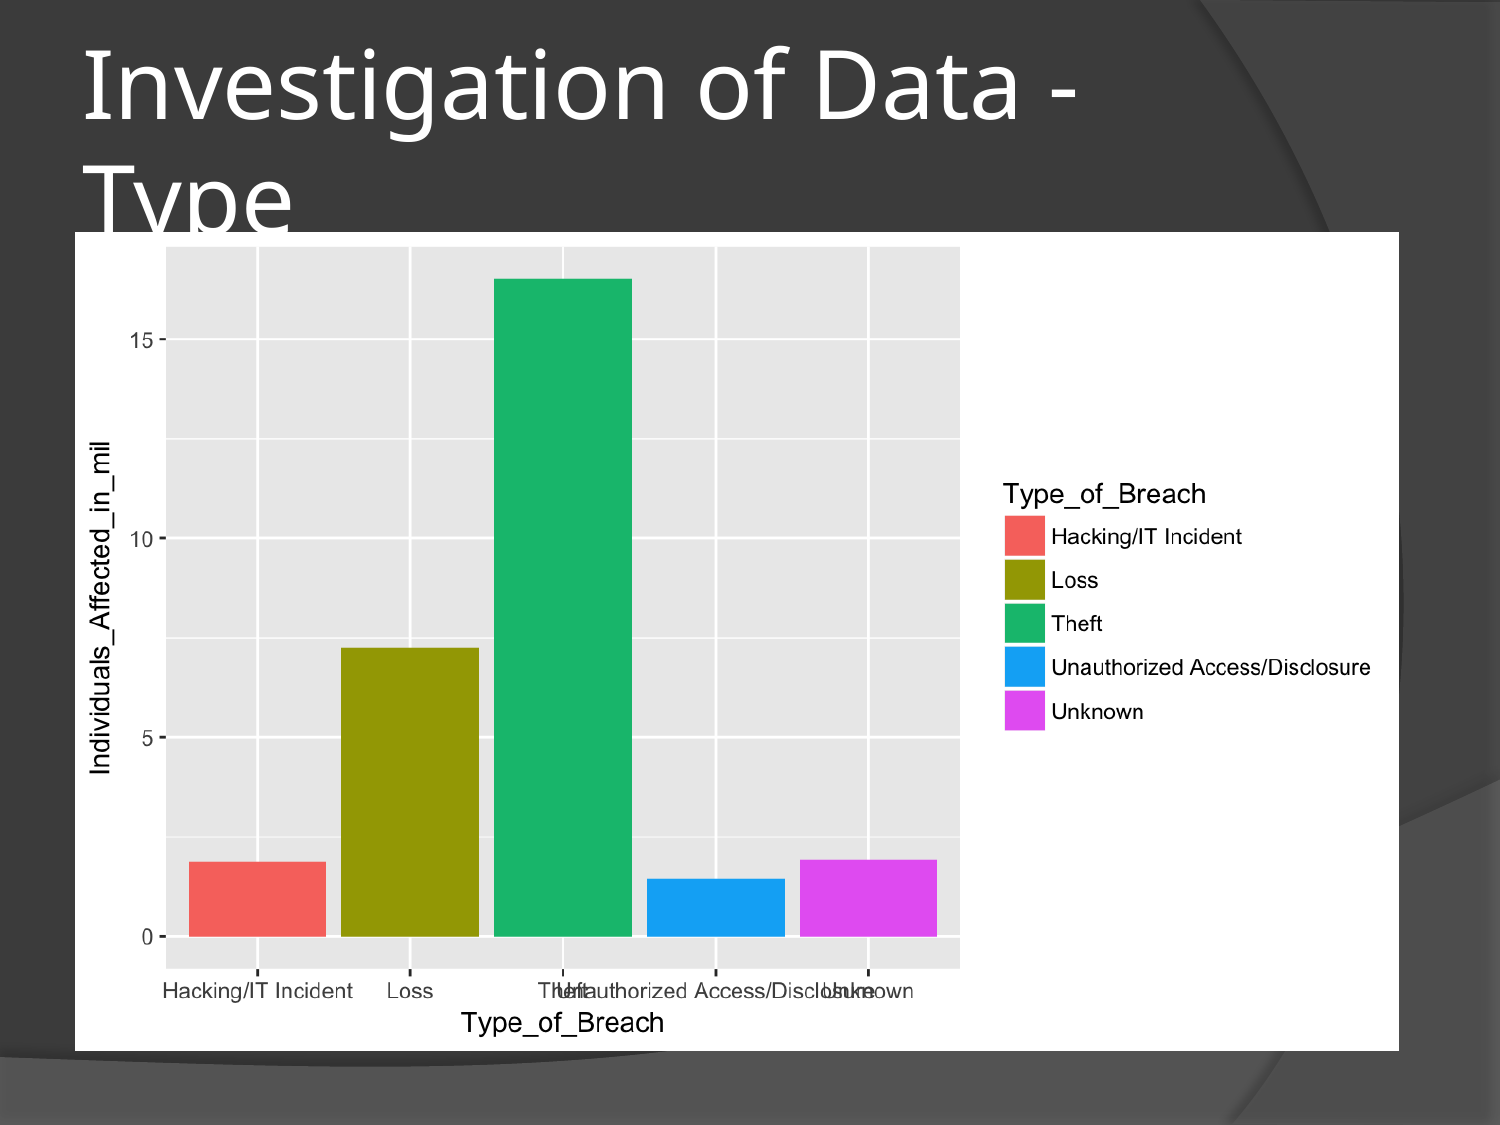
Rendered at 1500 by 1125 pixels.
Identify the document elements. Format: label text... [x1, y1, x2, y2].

title Investigation of Data - Type [75, 45, 1300, 224]
picture [74, 232, 1400, 1051]
